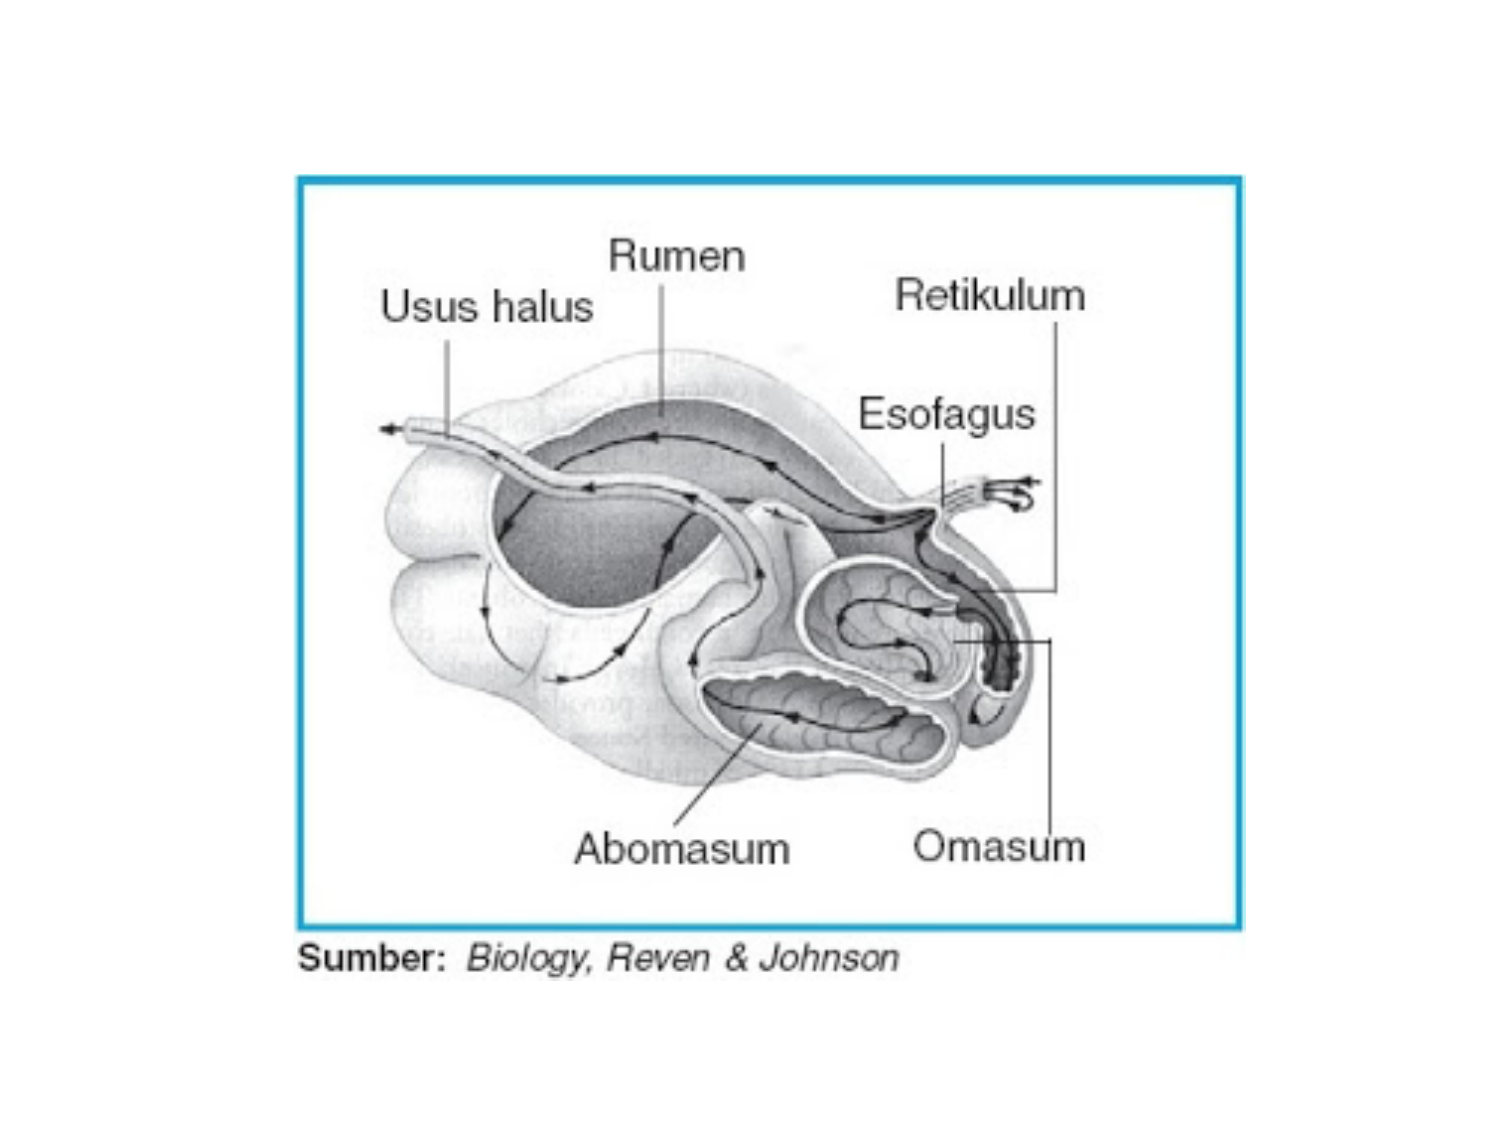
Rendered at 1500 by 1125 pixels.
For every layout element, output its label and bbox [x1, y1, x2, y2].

list [293, 174, 1246, 982]
